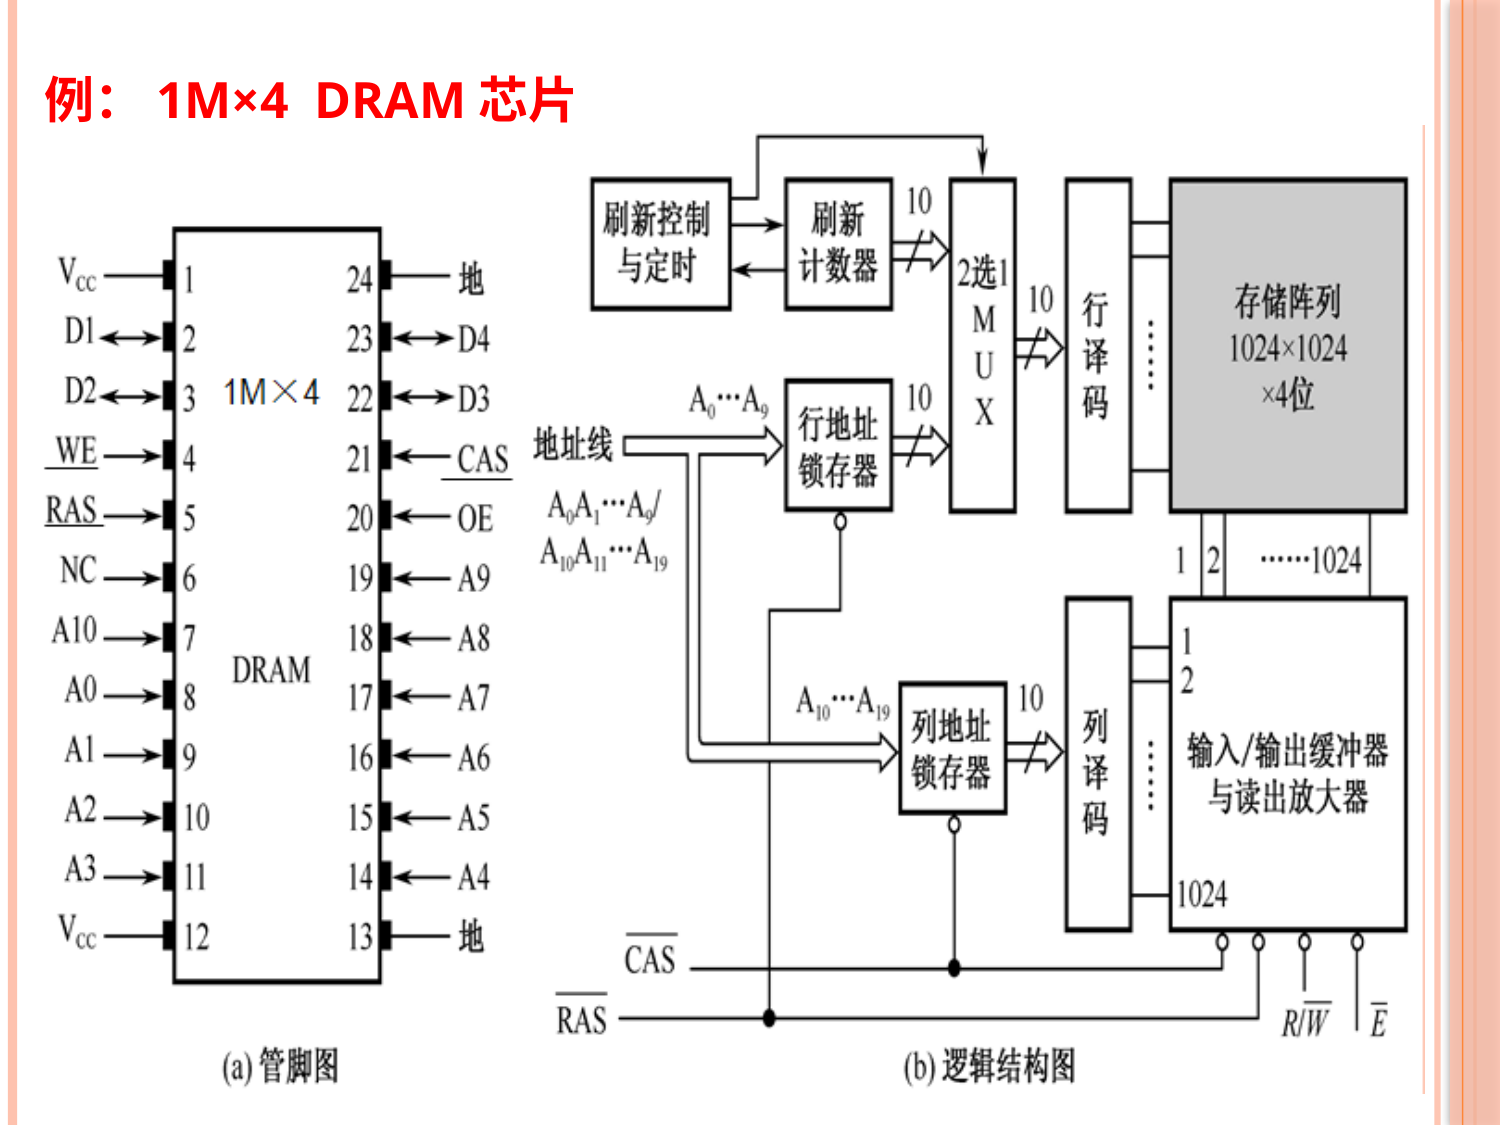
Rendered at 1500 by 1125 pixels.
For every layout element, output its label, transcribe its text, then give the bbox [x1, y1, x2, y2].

picture [40, 124, 1426, 1095]
text_box 例：1M×4 DRAM芯片 [29, 31, 1400, 136]
